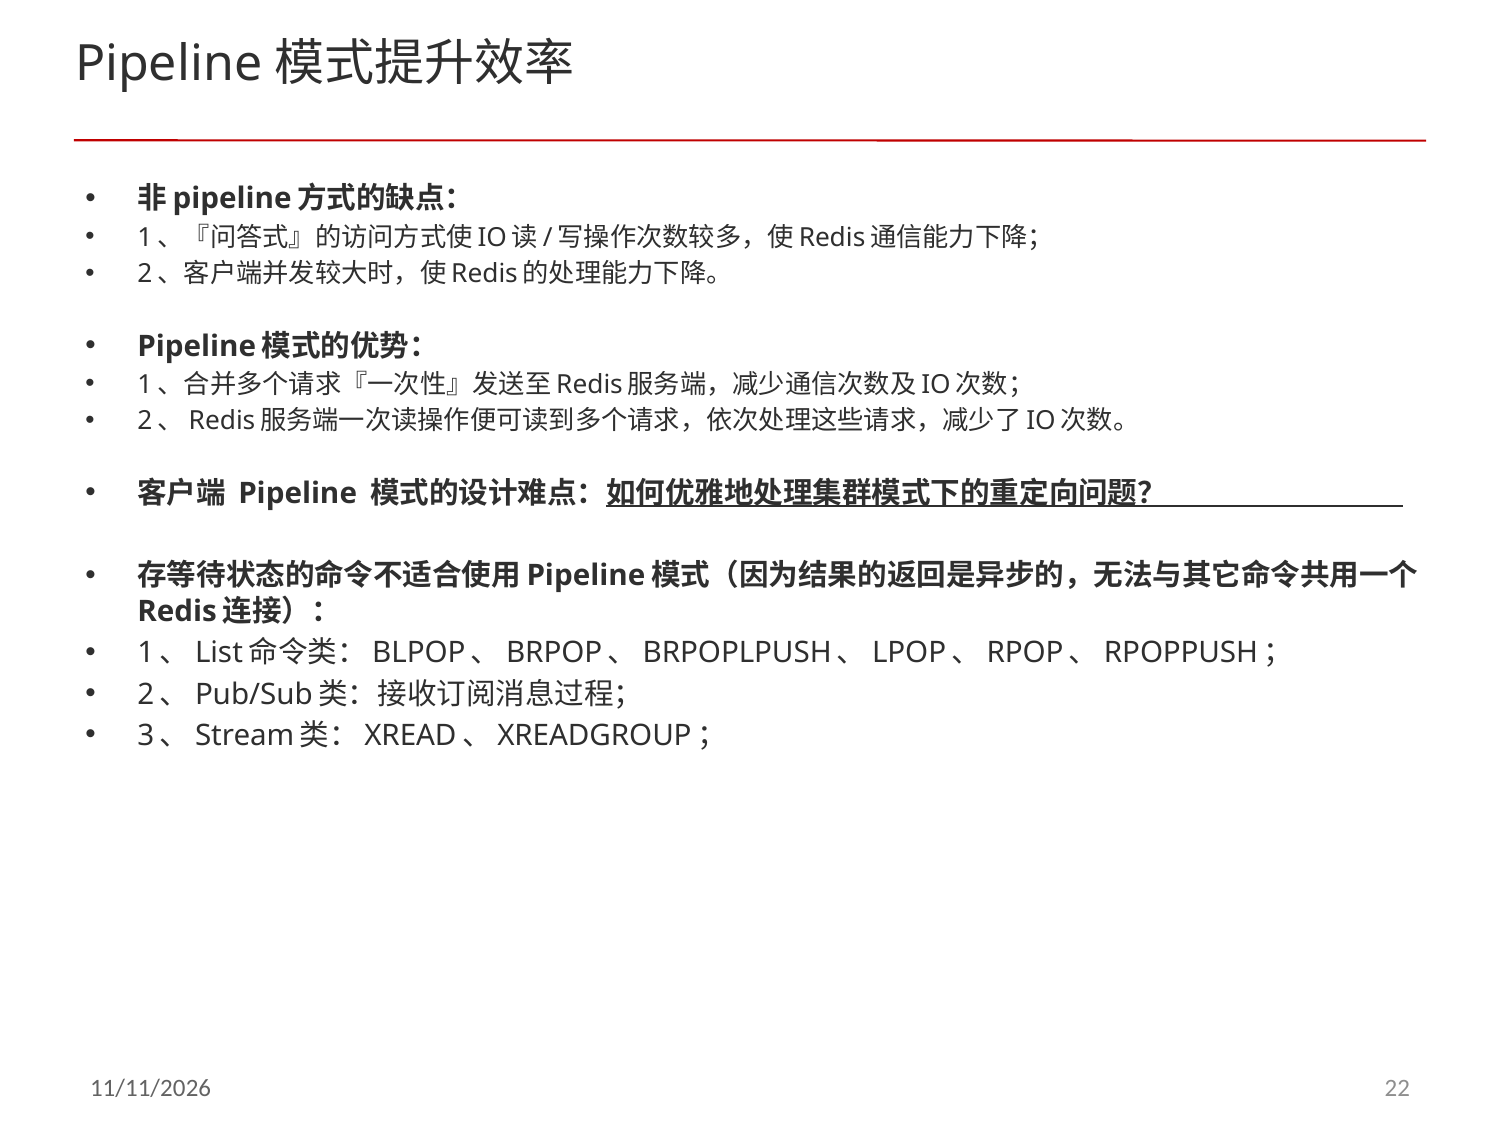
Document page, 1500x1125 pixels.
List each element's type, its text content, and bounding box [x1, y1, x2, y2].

list 非pipeline方式的缺点： 1、『问答式』的访问方式使IO读/写操作次数较多，使Redis通信能力下降； 2、客户端并发较大时，使Redis的处理能力下降。 Pipeline模式的优势： 1、合并多个请求『一次性』发送至Redis服务端，减少通信次数及IO次数； 2、Redis服务端一次读操作便可读到多个请求，依次处理这些请求，减少了IO次数。 客户端 Pipeline 模式的设计难点：如何优雅地处理集群模式下的重定向问题？ 存等待状态的命令不适合使用Pipeline模式（因为结果的返回是异步的，无法与其它命令共用一个Redis连接）： 1、List命令类：BLPOP、BRPOP、BRPOPLPUSH、LPOP、RPOP、RPOPPUSH； 2、Pub/Sub类：接收订阅消息过程； 3、Stream类：XREAD、XREADGROUP； [70, 171, 1447, 764]
title Pipeline模式提升效率 [75, 30, 1235, 136]
